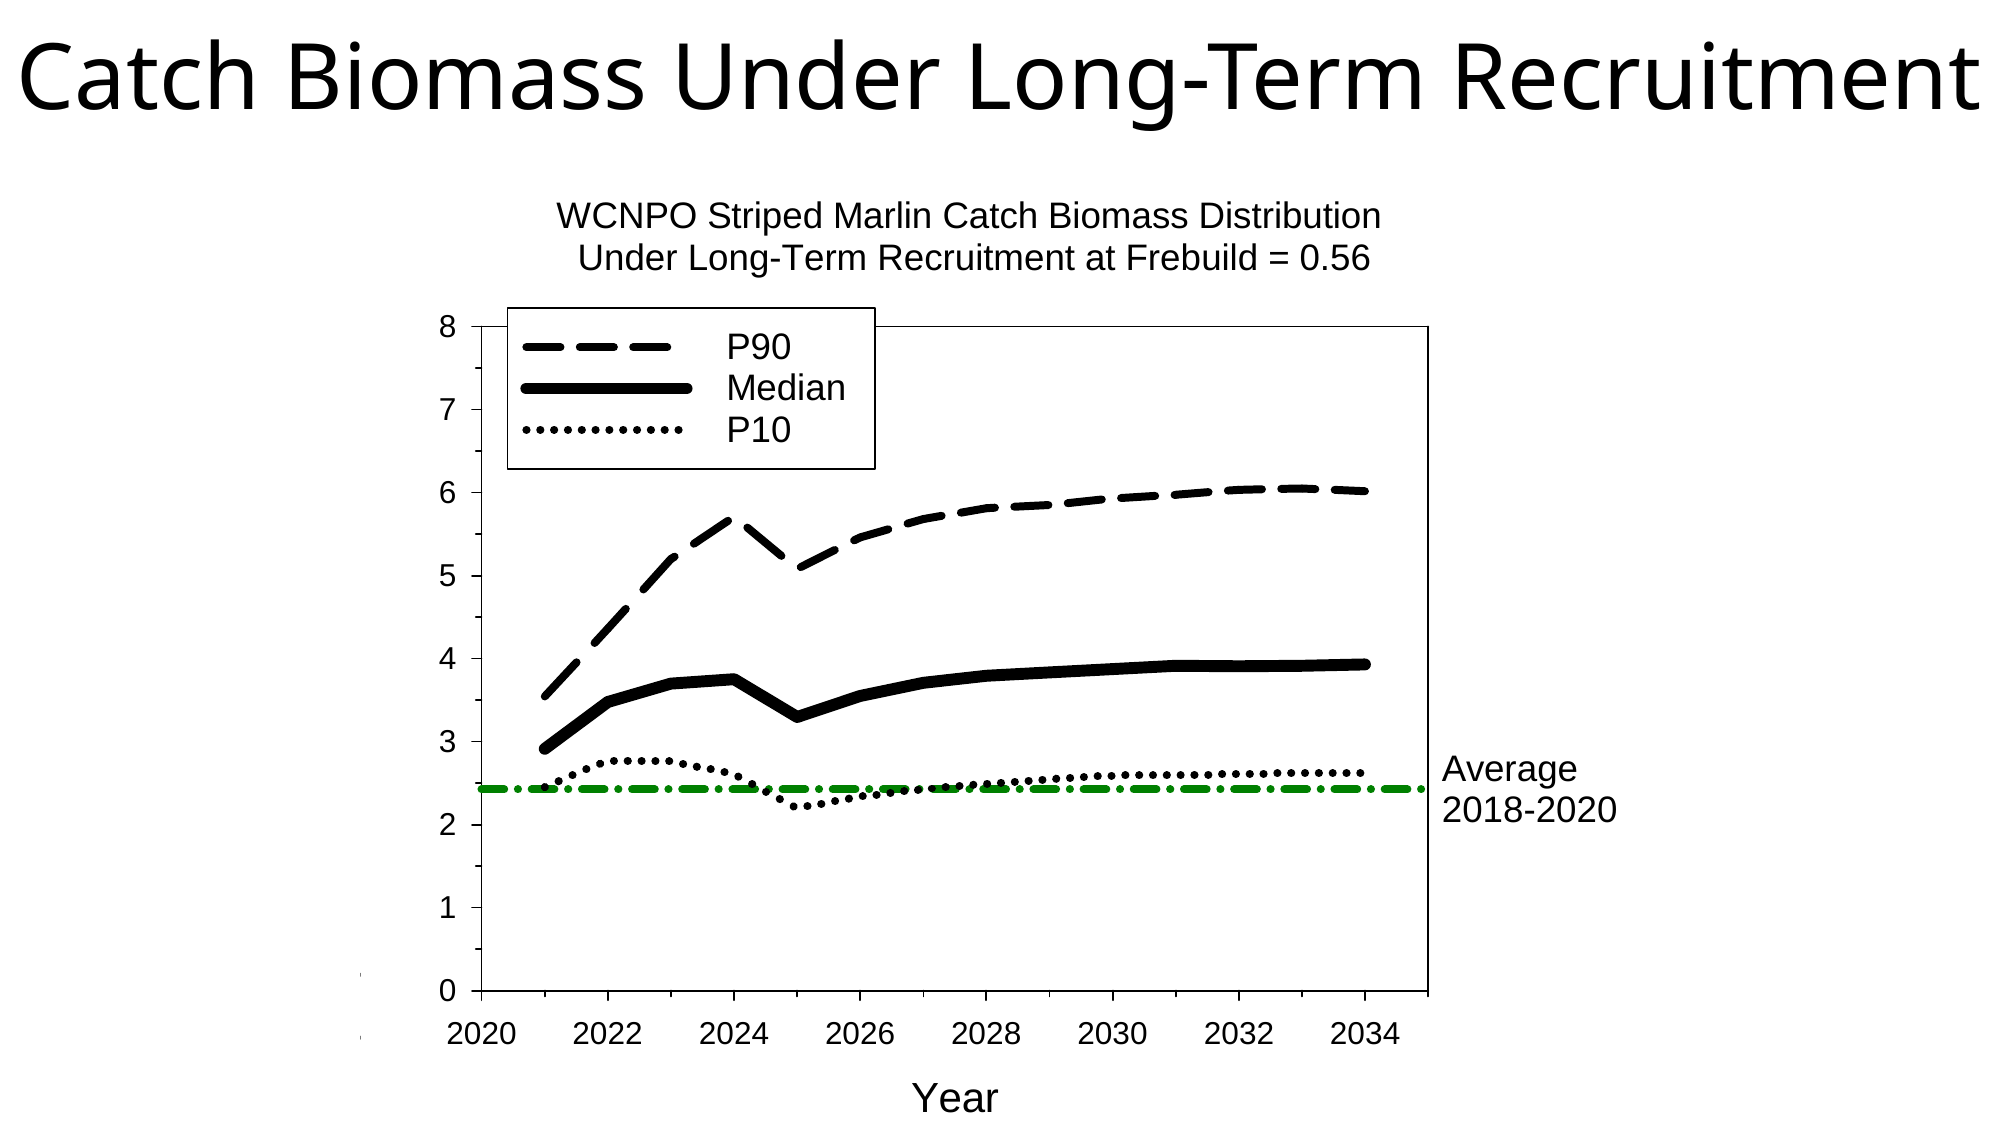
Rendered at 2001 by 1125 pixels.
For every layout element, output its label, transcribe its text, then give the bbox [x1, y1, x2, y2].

title Catch Biomass Under Long-Term Recruitment [0, 0, 2000, 161]
picture [360, 192, 1626, 1125]
